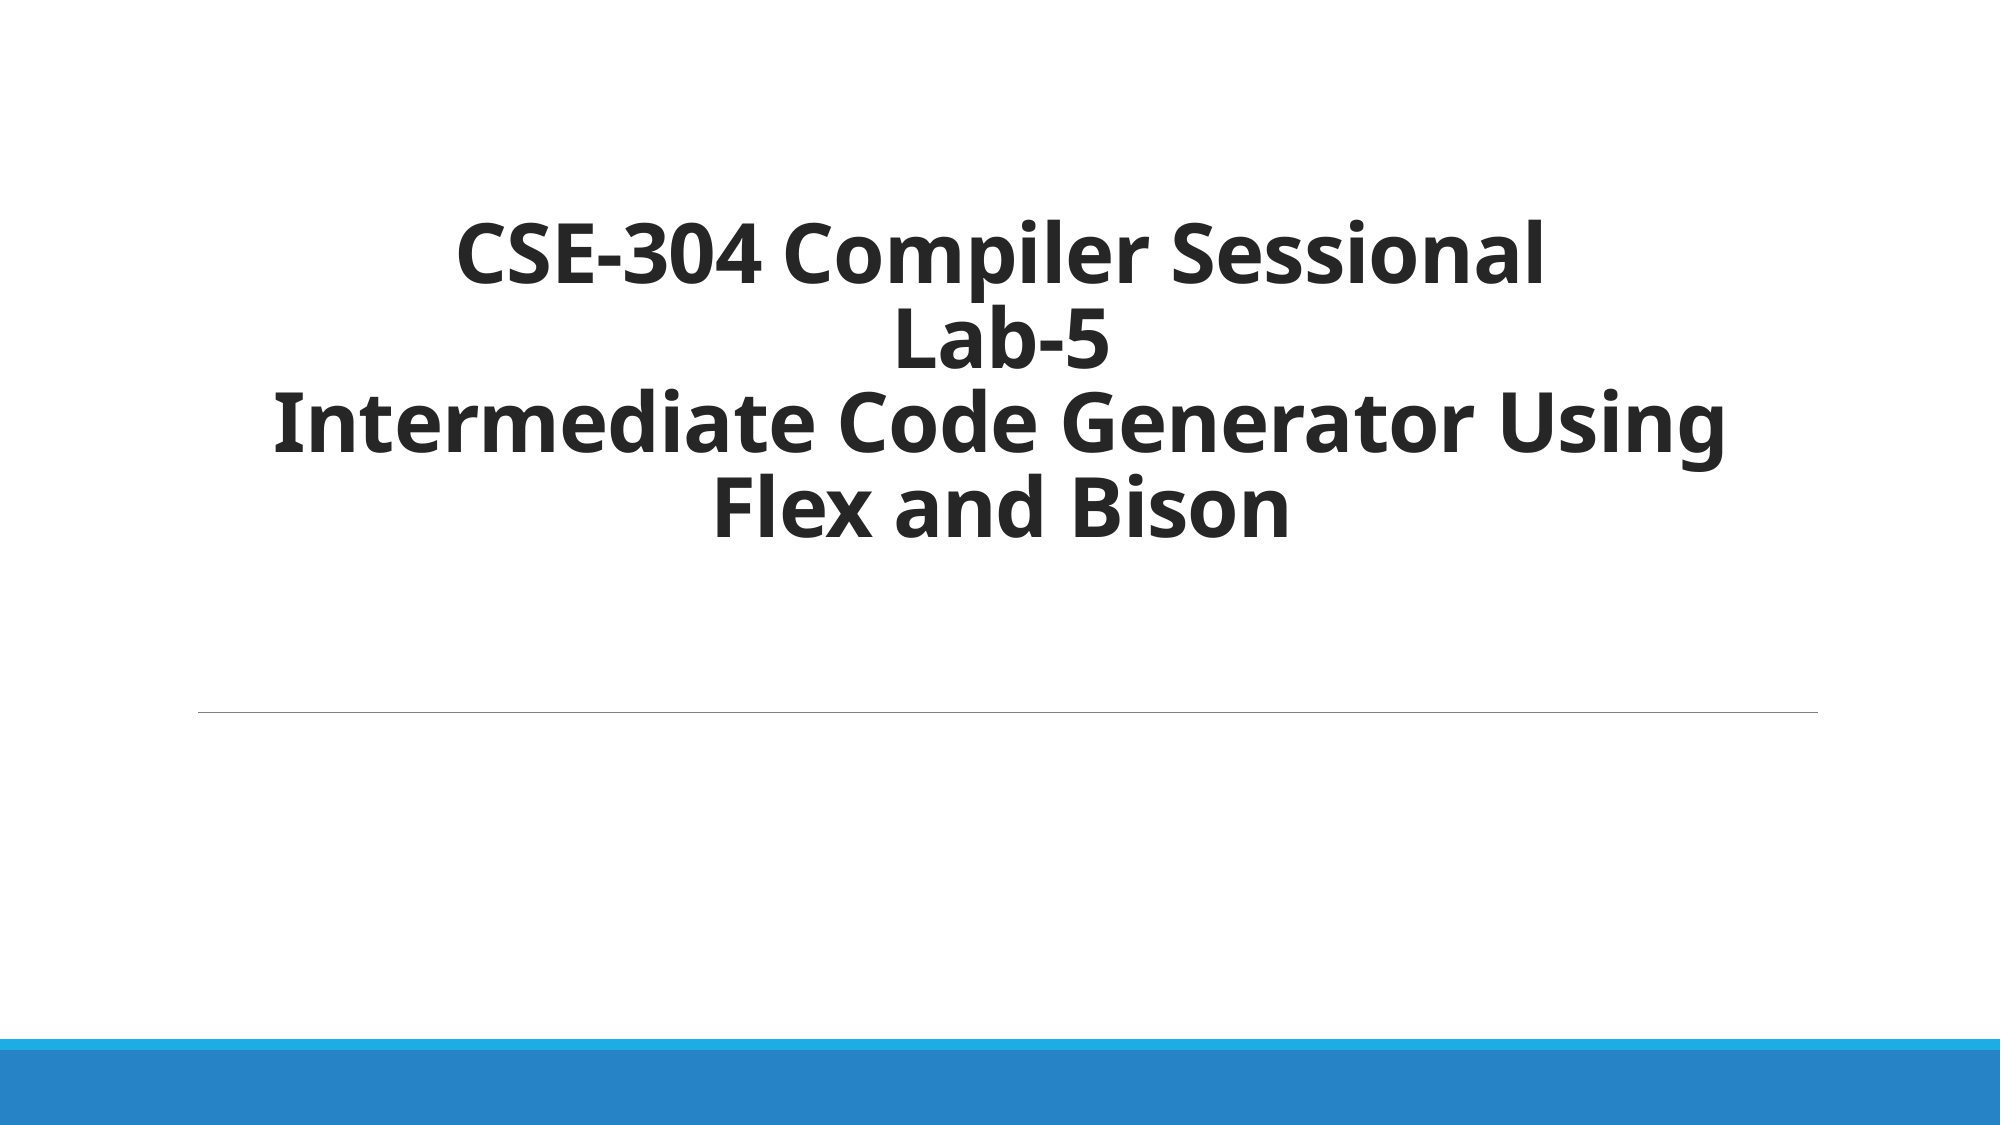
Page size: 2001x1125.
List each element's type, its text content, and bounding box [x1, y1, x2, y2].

title CSE-304 Compiler Sessional Lab-5 Intermediate Code Generator Using Flex and Bison [180, 124, 1824, 563]
